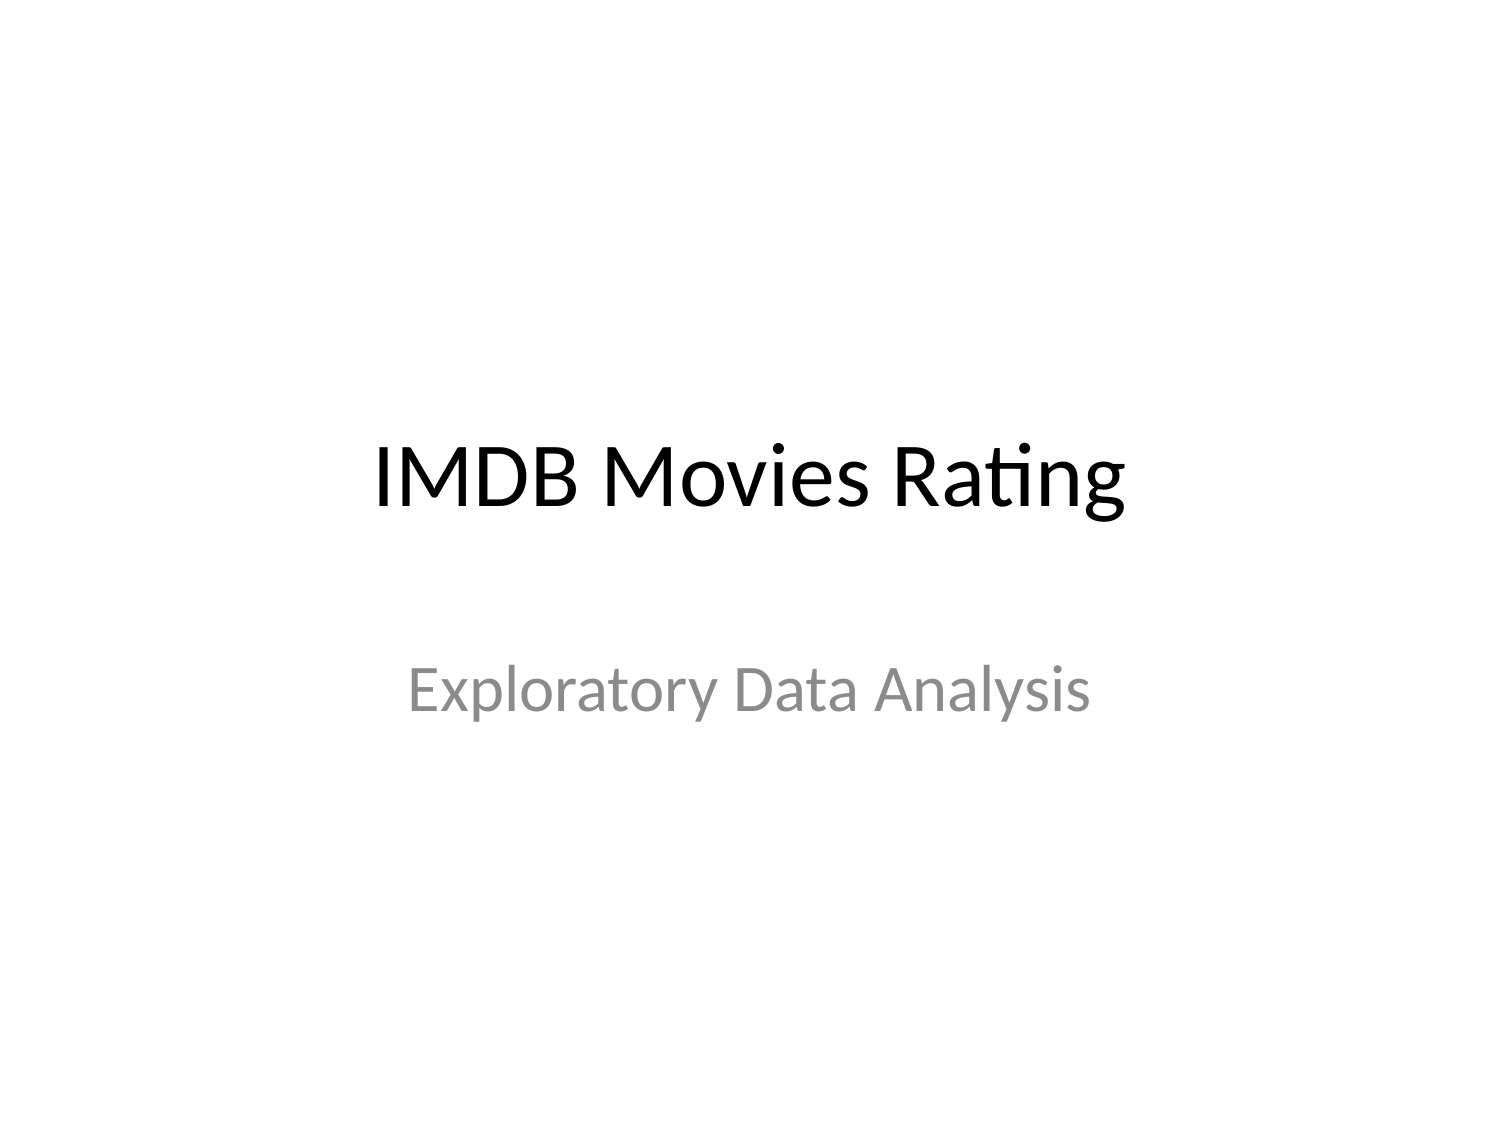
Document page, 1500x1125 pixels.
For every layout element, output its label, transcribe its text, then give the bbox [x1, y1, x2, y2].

title IMDB Movies Rating [112, 349, 1388, 591]
subtitle Exploratory Data Analysis [225, 637, 1275, 752]
